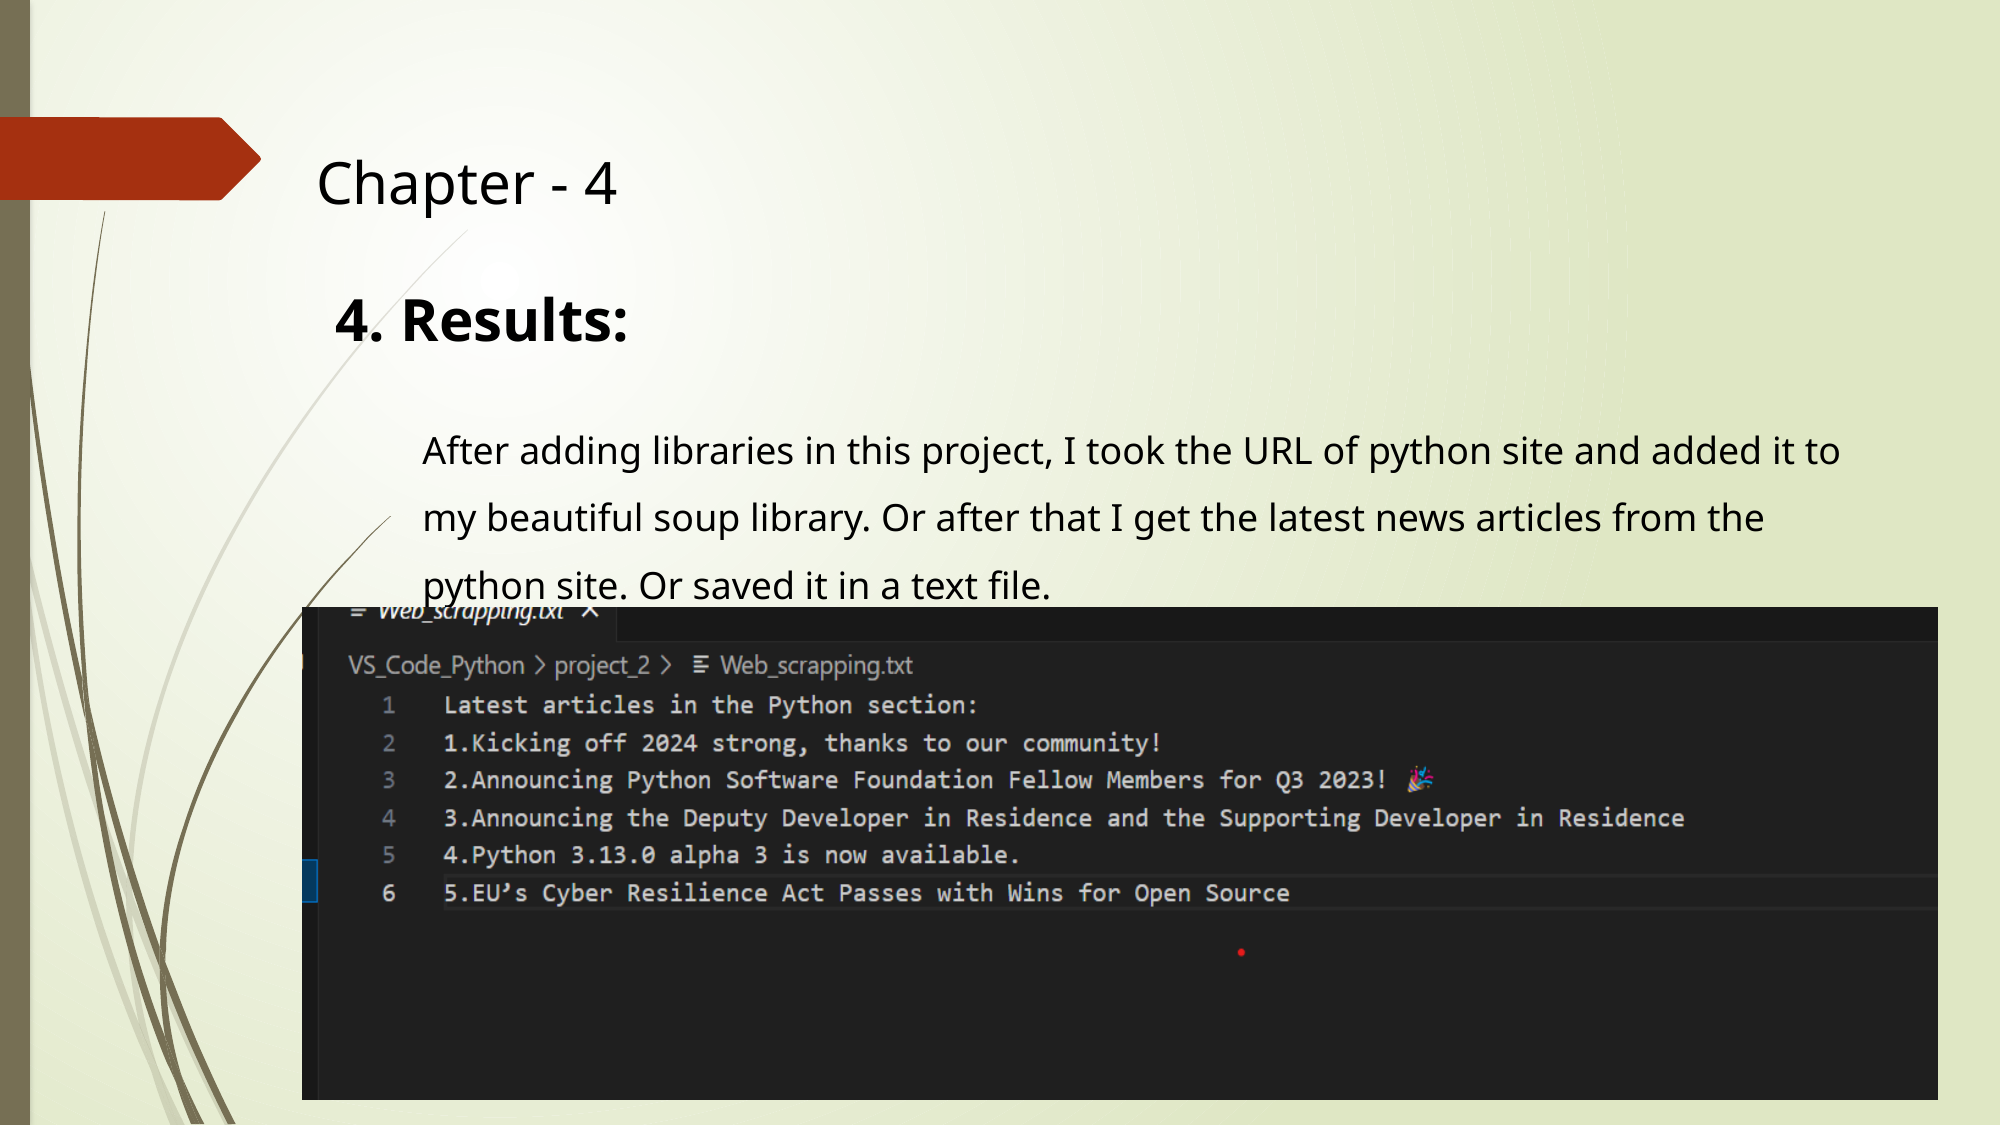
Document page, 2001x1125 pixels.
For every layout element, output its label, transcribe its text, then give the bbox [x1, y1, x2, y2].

text_box Chapter - 4 [301, 139, 1059, 225]
text_box 4. Results: [321, 275, 922, 361]
picture [302, 607, 1939, 1101]
text_box After adding libraries in this project, I took the URL of python site and added it to my beautiful soup library. Or after that I get the latest news articles from the python site. Or saved it in a text file. [407, 396, 1891, 607]
